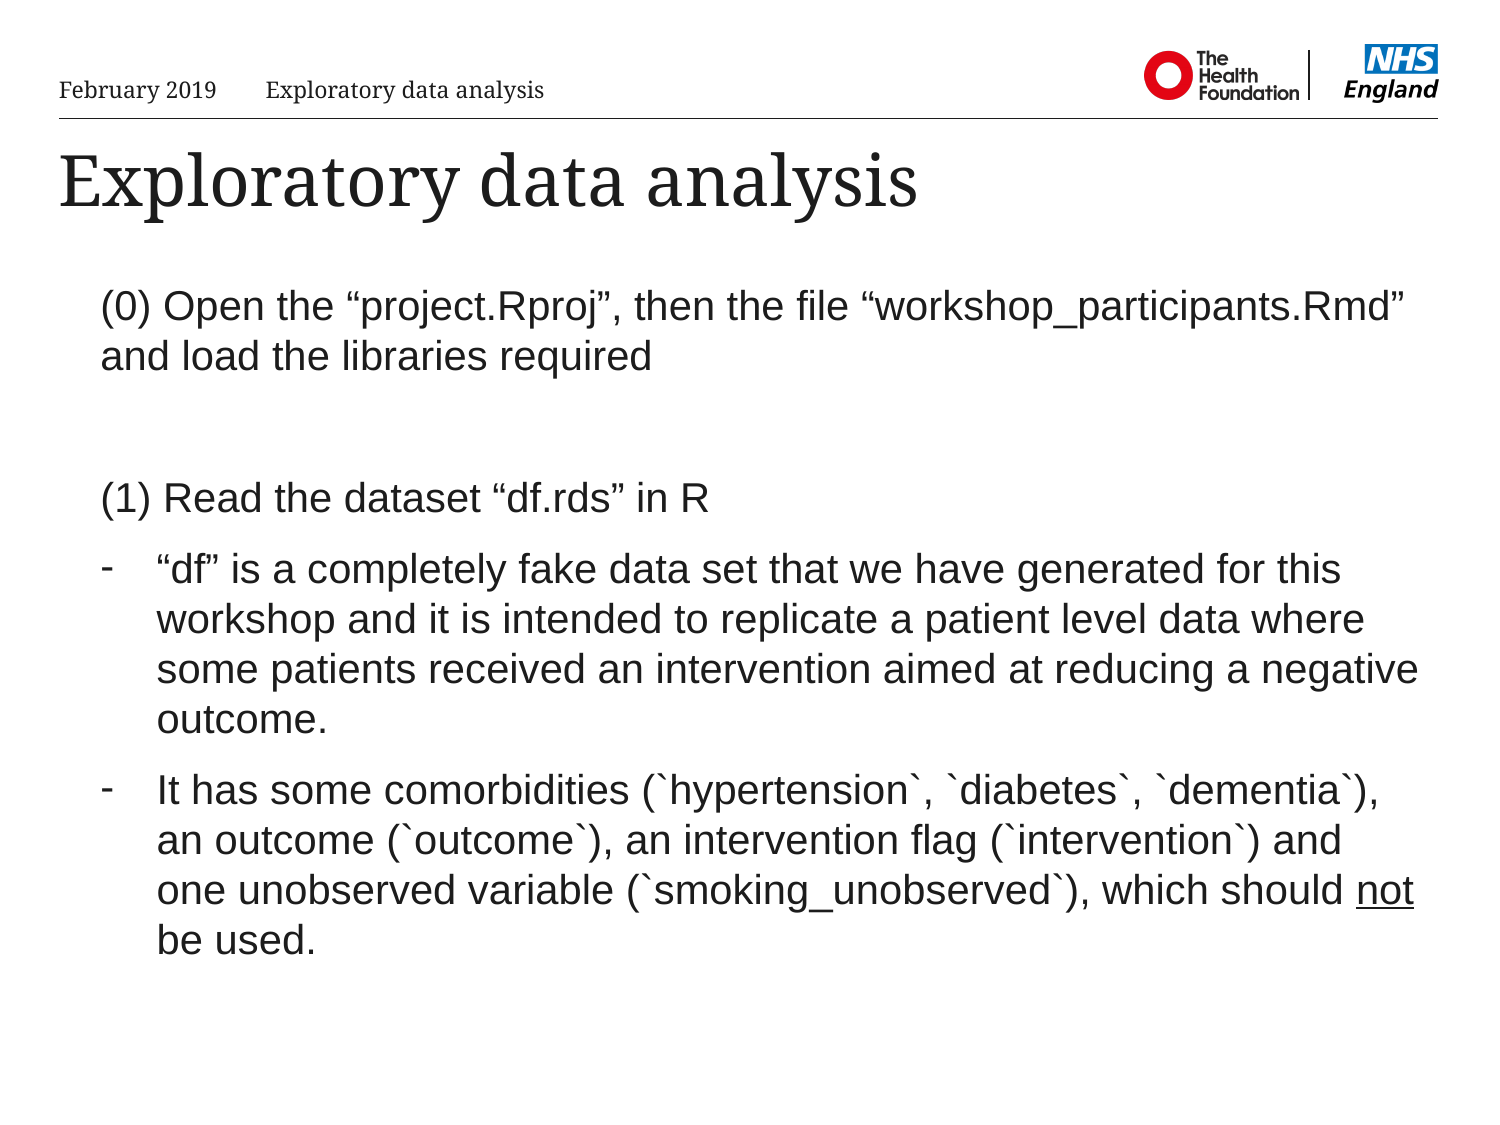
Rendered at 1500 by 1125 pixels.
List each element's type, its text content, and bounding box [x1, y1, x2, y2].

title Exploratory data analysis [59, 135, 1438, 222]
list (0) Open the “project.Rproj”, then the file “workshop_participants.Rmd” and load the libraries required (1) Read the dataset “df.rds” in R “df” is a completely fake data set that we have generated for this workshop and it is intended to replicate a patient level data where some patients received an intervention aimed at reducing a negative outcome. It has some comorbidities (`hypertension`, `diabetes`, `dementia`), an outcome (`outcome`), an intervention flag (`intervention`) and one unobserved variable (`smoking_unobserved`), which should not be used. [100, 278, 1424, 1067]
picture [1144, 50, 1299, 101]
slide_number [59, 58, 243, 103]
footer Exploratory data analysis [265, 58, 1125, 103]
picture [1344, 44, 1439, 103]
